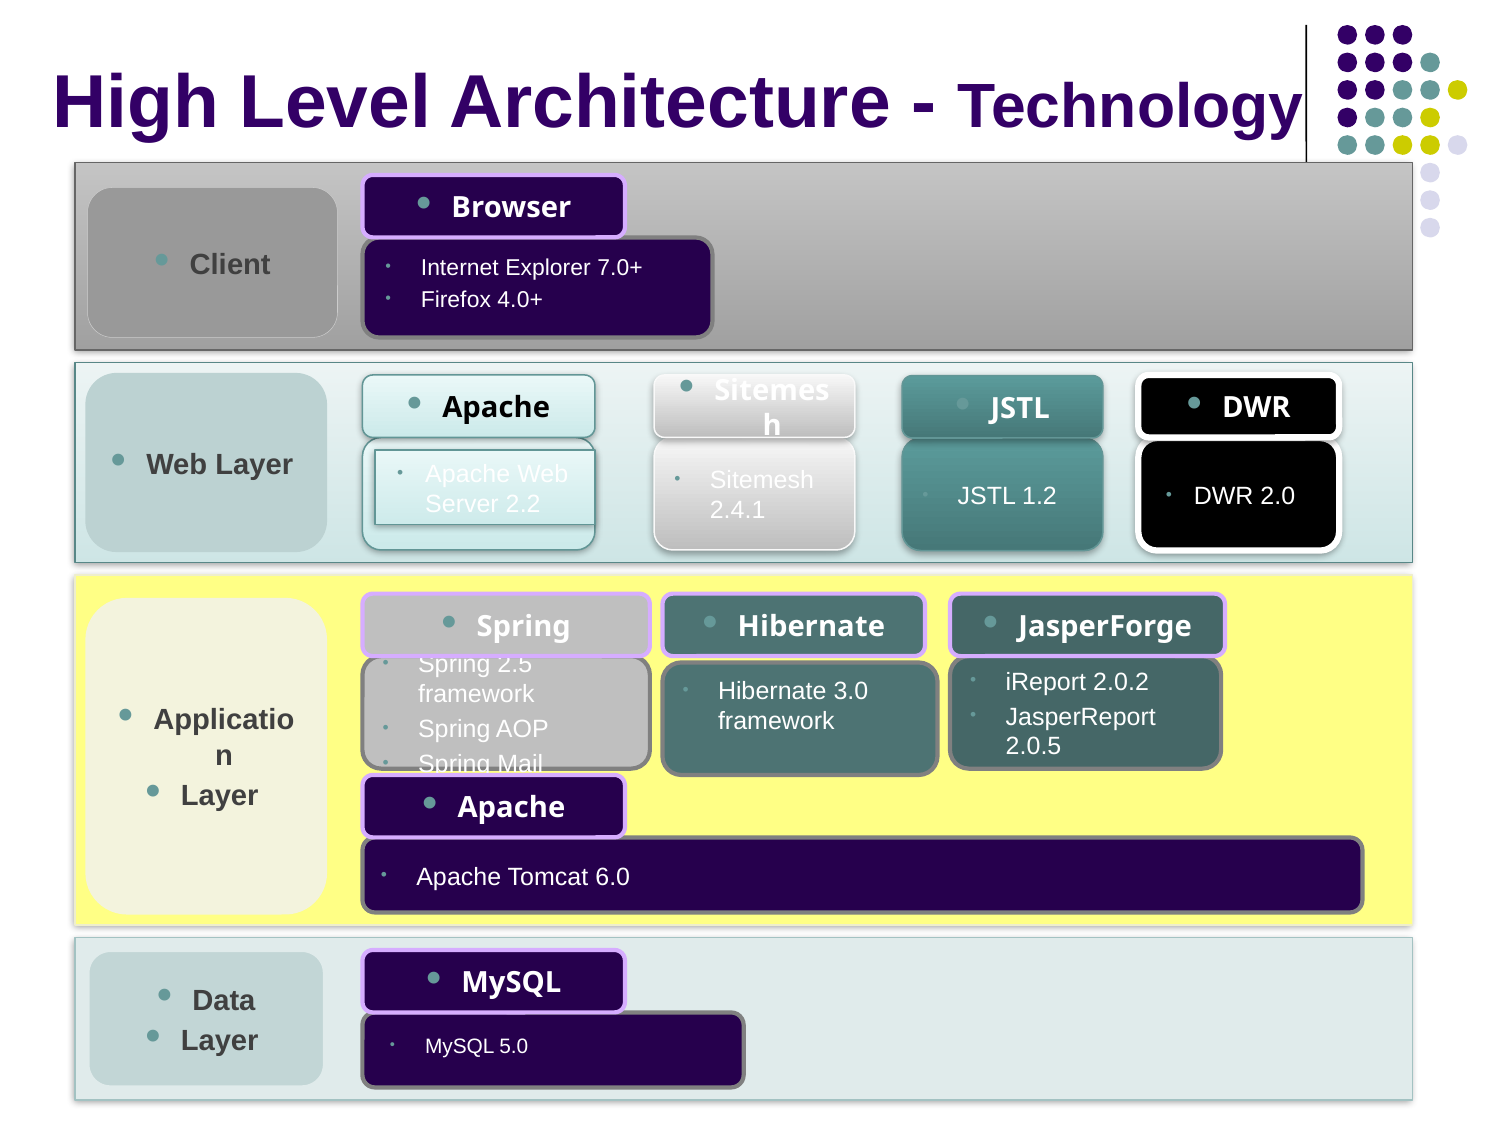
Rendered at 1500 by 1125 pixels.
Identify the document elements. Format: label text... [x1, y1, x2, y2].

text_box Apache Tomcat 6.0 [360, 835, 1365, 915]
text_box [361, 443, 596, 551]
text_box Data Layer [85, 947, 328, 1090]
text_box MySQL 5.0 [375, 1025, 550, 1065]
text_box MySQL [360, 947, 628, 1015]
text_box JSTL 1.2 [901, 445, 1104, 552]
text_box Apache Web Server 2.2 [374, 449, 596, 525]
text_box iReport 2.0.2 JasperReport 2.0.5 [947, 658, 1224, 771]
text_box Apache [360, 772, 628, 840]
text_box [74, 162, 1413, 351]
text_box [74, 362, 1413, 563]
text_box Web Layer [85, 372, 328, 553]
text_box Client [85, 185, 340, 340]
text_box Sitemesh 2.4.1 [653, 444, 856, 551]
text_box JSTL [901, 374, 1104, 439]
text_box Apache [361, 374, 596, 439]
text_box Application Layer [85, 597, 328, 915]
text_box Internet Explorer 7.0+ Firefox 4.0+ [370, 245, 661, 320]
text_box DWR [1135, 371, 1343, 441]
text_box Spring [360, 591, 652, 659]
text_box Sitemesh [653, 374, 856, 439]
text_box Spring 2.5 framework Spring AOP Spring Mail [360, 658, 652, 771]
text_box [360, 1010, 746, 1090]
title High Level Architecture - Technology [37, 37, 1438, 151]
text_box [74, 574, 1413, 926]
text_box [74, 937, 1413, 1101]
text_box [360, 235, 715, 340]
text_box Browser [360, 172, 628, 240]
text_box DWR 2.0 [1135, 445, 1343, 554]
text_box Hibernate 3.0 framework [660, 660, 940, 778]
text_box Hibernate [660, 591, 928, 659]
text_box JasperForge [947, 591, 1228, 659]
